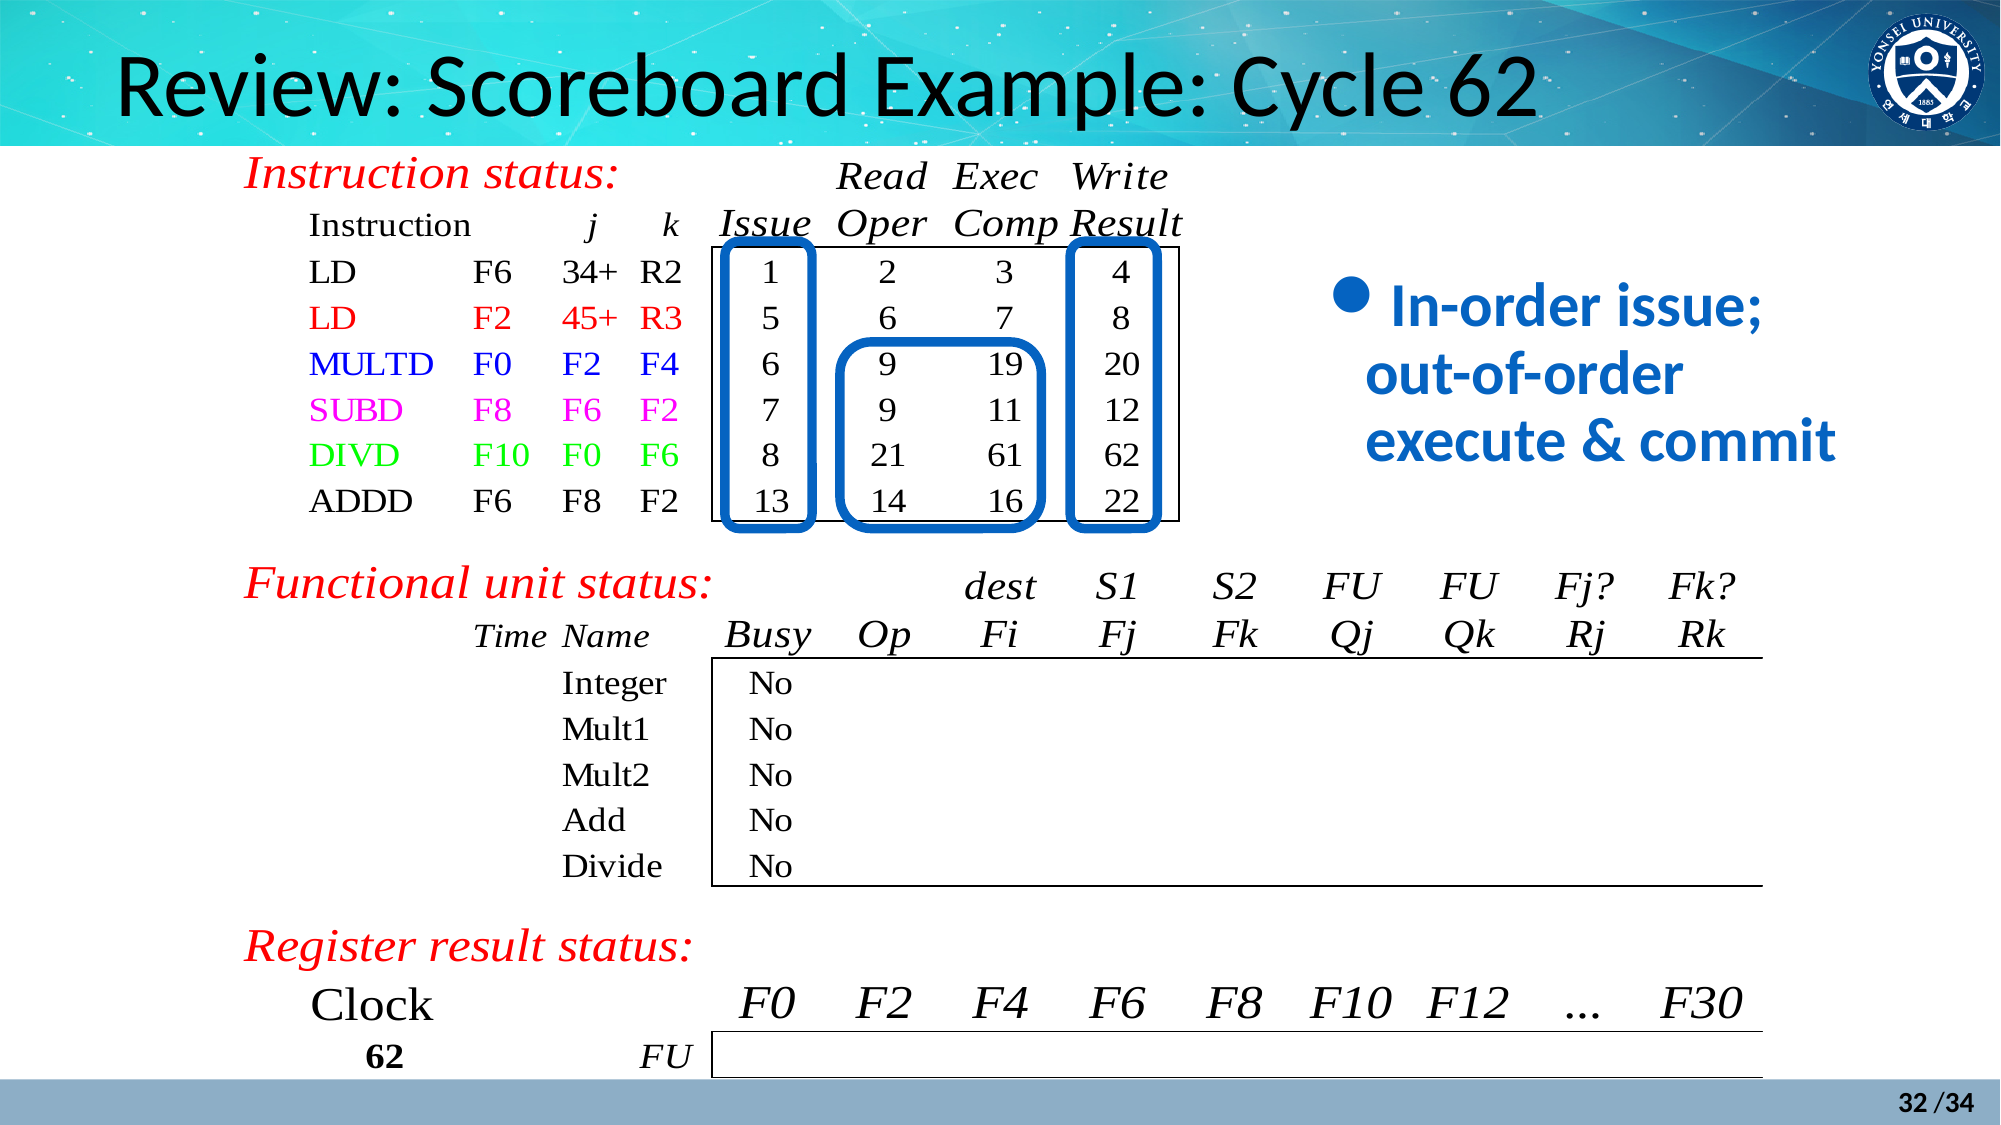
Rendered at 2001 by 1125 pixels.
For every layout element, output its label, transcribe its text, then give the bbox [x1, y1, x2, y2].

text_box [235, 140, 1765, 1124]
title Review: Scoreboard Example: Cycle 62 [100, 29, 1901, 123]
slide_number 32 [1845, 1076, 1943, 1125]
picture [0, 0, 2001, 168]
list In-order issue; out-of-order execute & commit [1765, 265, 1883, 475]
